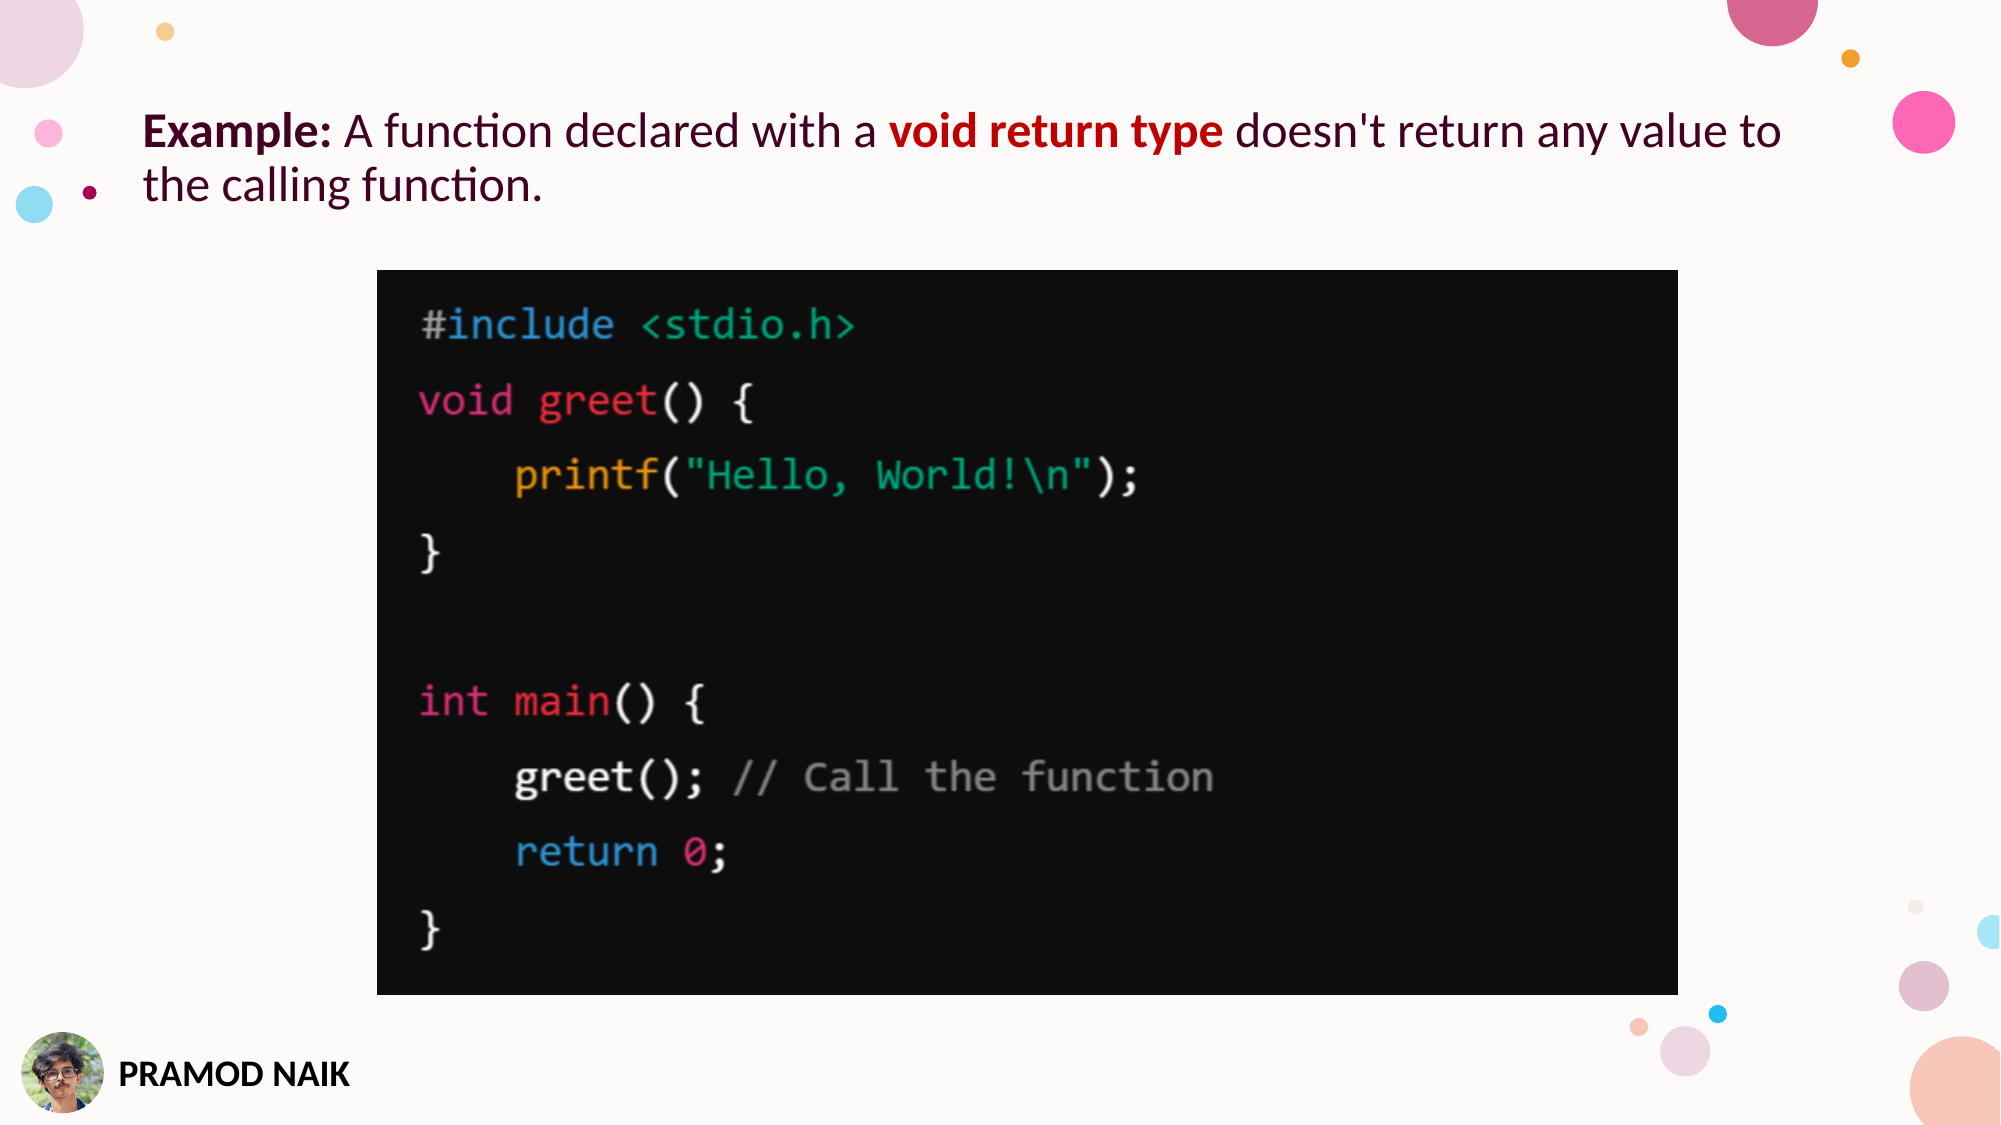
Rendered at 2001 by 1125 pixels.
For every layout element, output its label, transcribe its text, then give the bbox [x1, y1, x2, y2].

picture [21, 1031, 104, 1114]
list Example: A function declared with a void return type doesn't return any value to the calling function. [127, 97, 1877, 1014]
picture [377, 270, 1678, 995]
